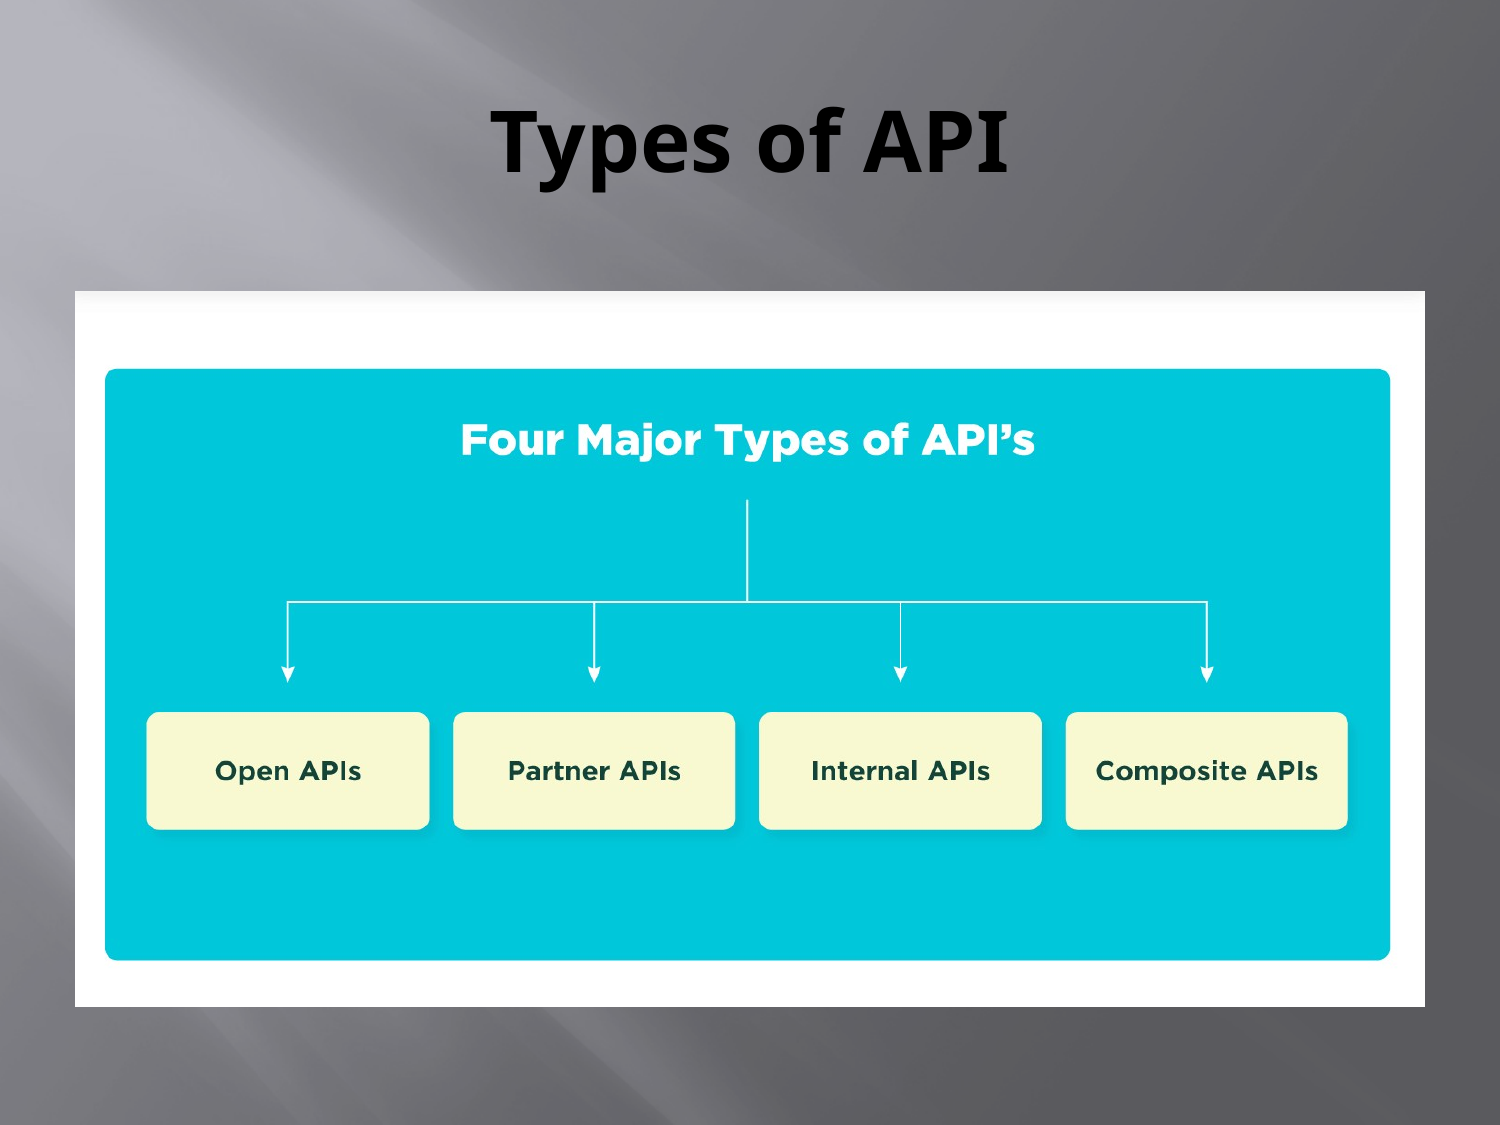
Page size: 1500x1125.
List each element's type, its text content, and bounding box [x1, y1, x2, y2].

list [74, 290, 1426, 1007]
title Types of API [75, 45, 1425, 233]
